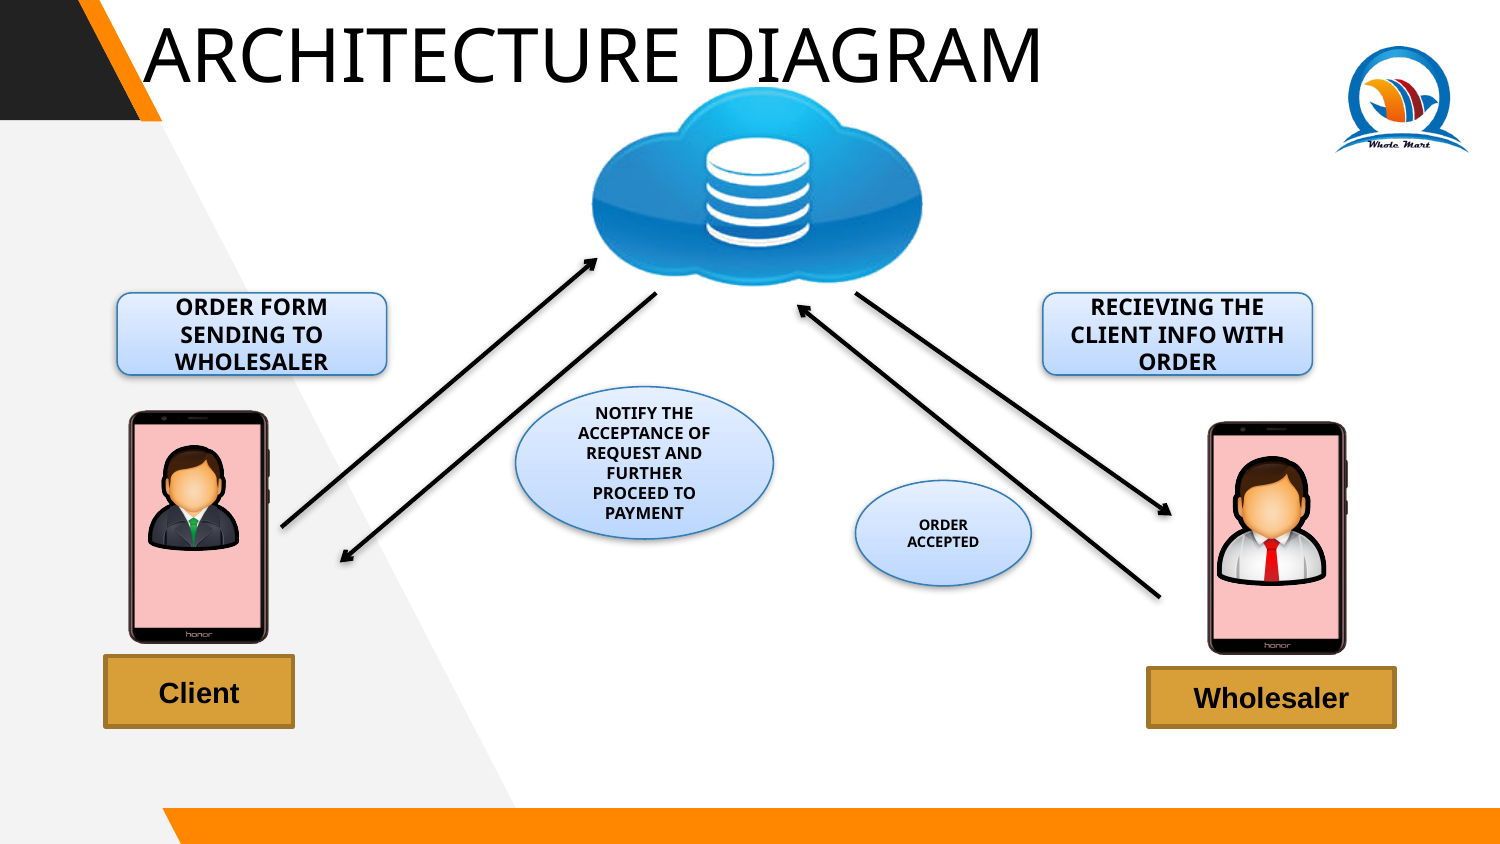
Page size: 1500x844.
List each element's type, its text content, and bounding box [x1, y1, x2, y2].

picture [1335, 46, 1469, 153]
text_box Wholesaler [1146, 666, 1397, 729]
picture [82, 445, 317, 598]
text_box Client [103, 654, 295, 729]
text_box ORDER FORM SENDING TO WHOLESALER [116, 292, 275, 376]
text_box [939, 292, 1173, 466]
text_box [339, 305, 657, 563]
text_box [280, 257, 598, 528]
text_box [796, 304, 1161, 598]
text_box [225, 714, 504, 844]
picture [562, 70, 938, 296]
text_box NOTIFY THE ACCEPTANCE OF REQUEST AND FURTHER PROCEED TO PAYMENT [661, 386, 775, 540]
picture [1160, 456, 1395, 610]
text_box RECIEVING THE CLIENT INFO WITH ORDER [1173, 292, 1314, 376]
text_box ARCHITECTURE DIAGRAM [128, 0, 1278, 105]
